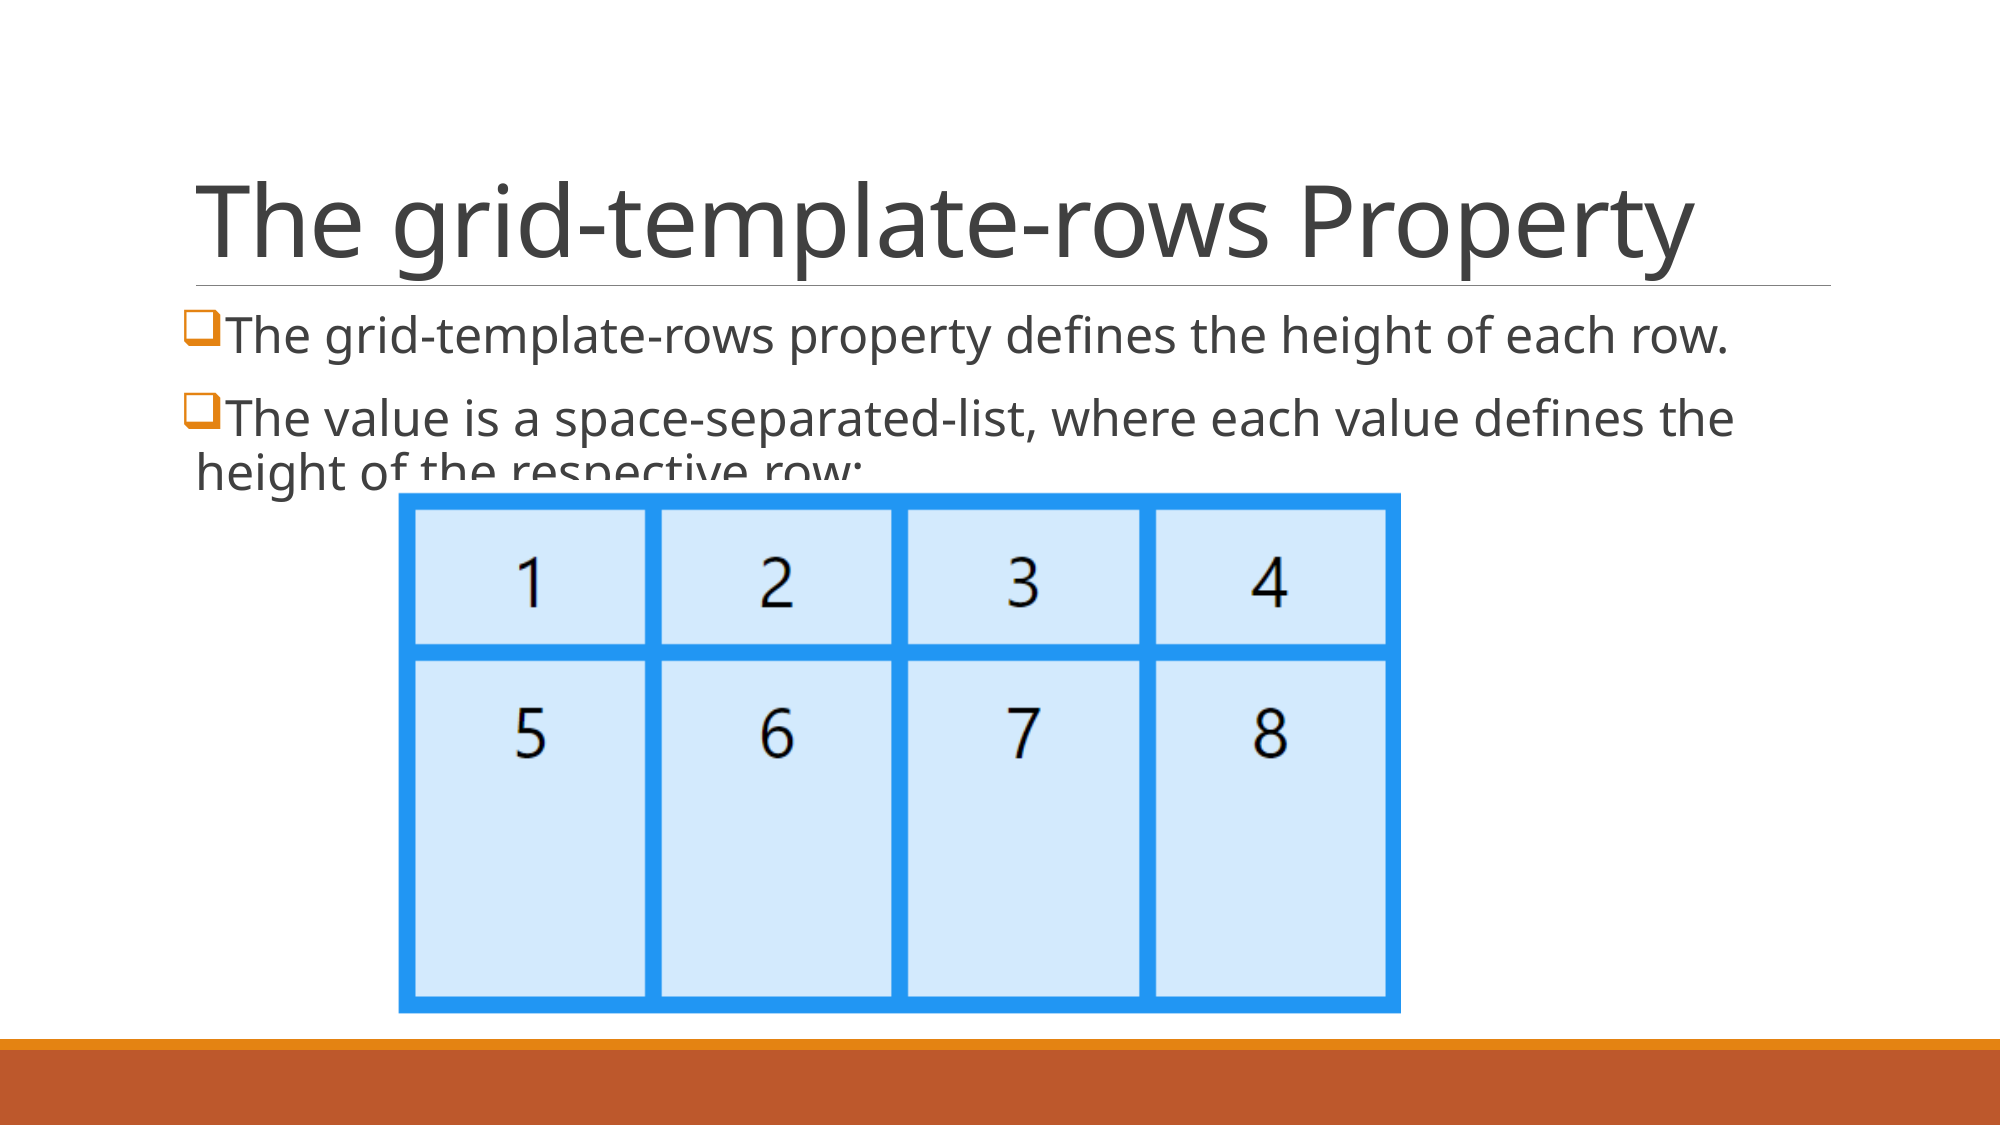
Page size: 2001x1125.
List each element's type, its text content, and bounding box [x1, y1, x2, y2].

title The grid-template-rows Property [180, 47, 1830, 285]
list The grid-template-rows property defines the height of each row. The value is a space-separated-list, where each value defines the height of the respective row: [180, 302, 1830, 963]
picture [388, 479, 1401, 1017]
